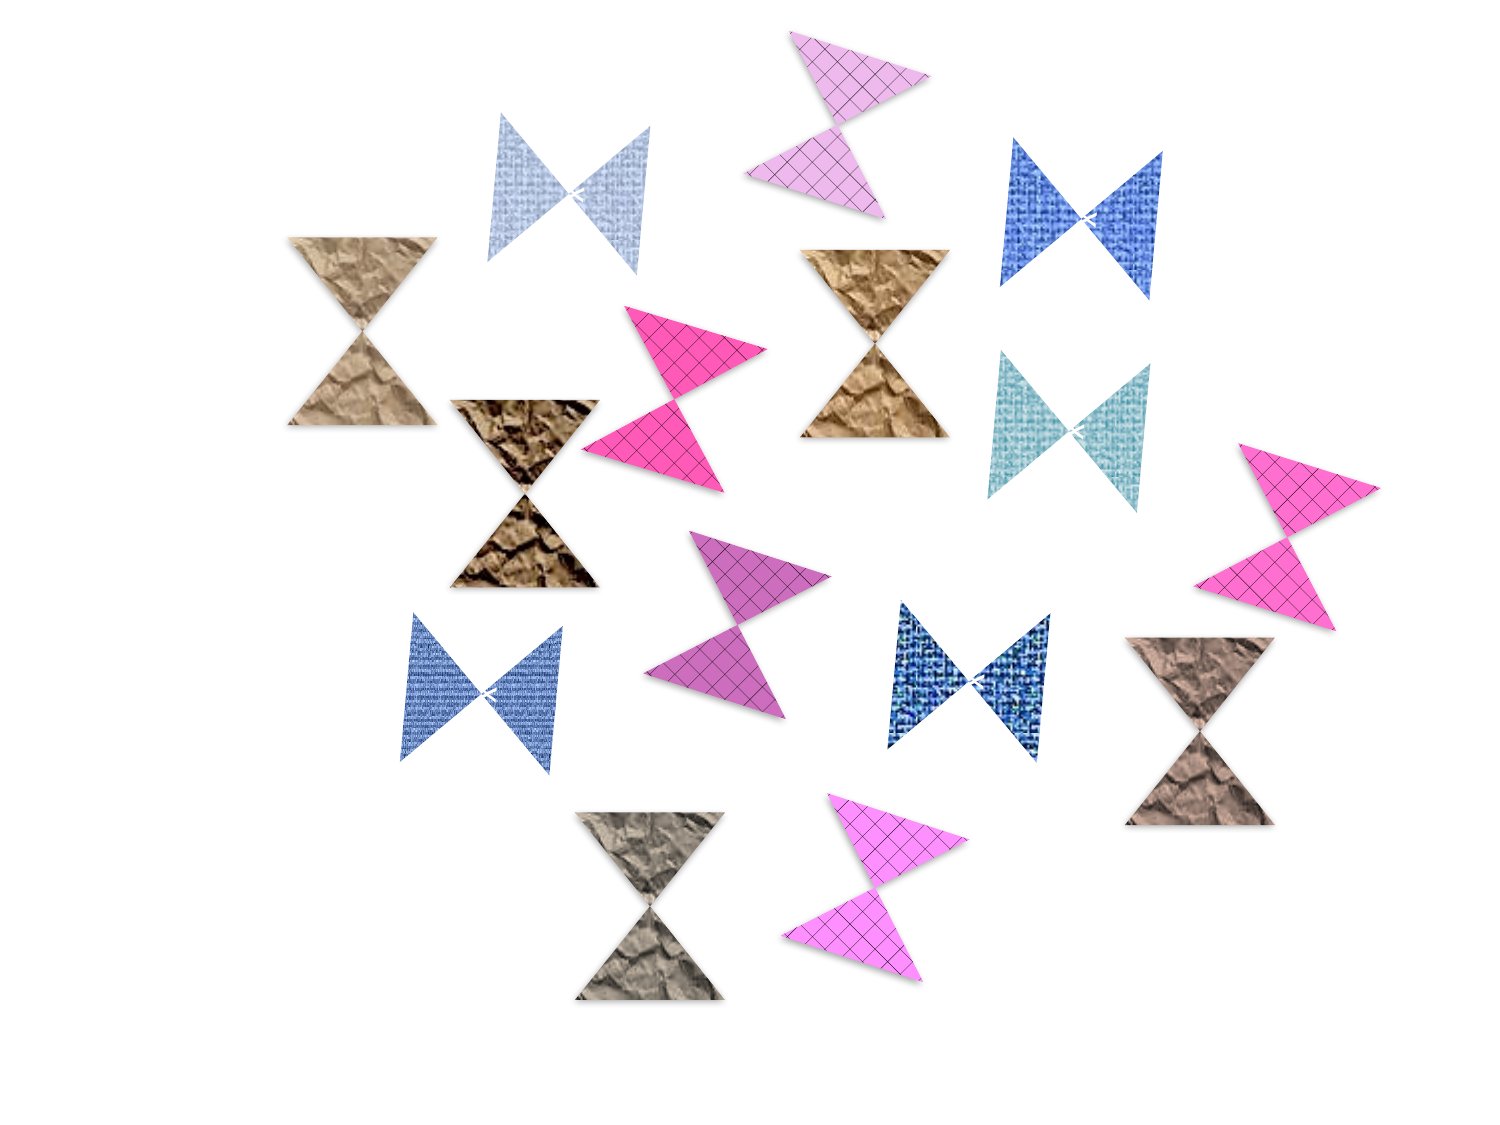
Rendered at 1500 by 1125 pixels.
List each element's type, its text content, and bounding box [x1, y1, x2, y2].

text_box x [485, 110, 653, 278]
text_box x [397, 610, 565, 778]
text_box [574, 811, 726, 1001]
text_box [1192, 442, 1383, 632]
text_box x [885, 597, 1053, 765]
text_box [642, 529, 833, 720]
text_box [742, 29, 933, 220]
text_box [286, 236, 439, 426]
text_box [779, 792, 971, 983]
text_box x [985, 347, 1153, 515]
text_box [580, 305, 769, 494]
text_box [449, 399, 601, 589]
text_box [730, 532, 770, 592]
text_box [799, 249, 951, 439]
text_box x [997, 135, 1165, 303]
text_box [1124, 636, 1276, 826]
